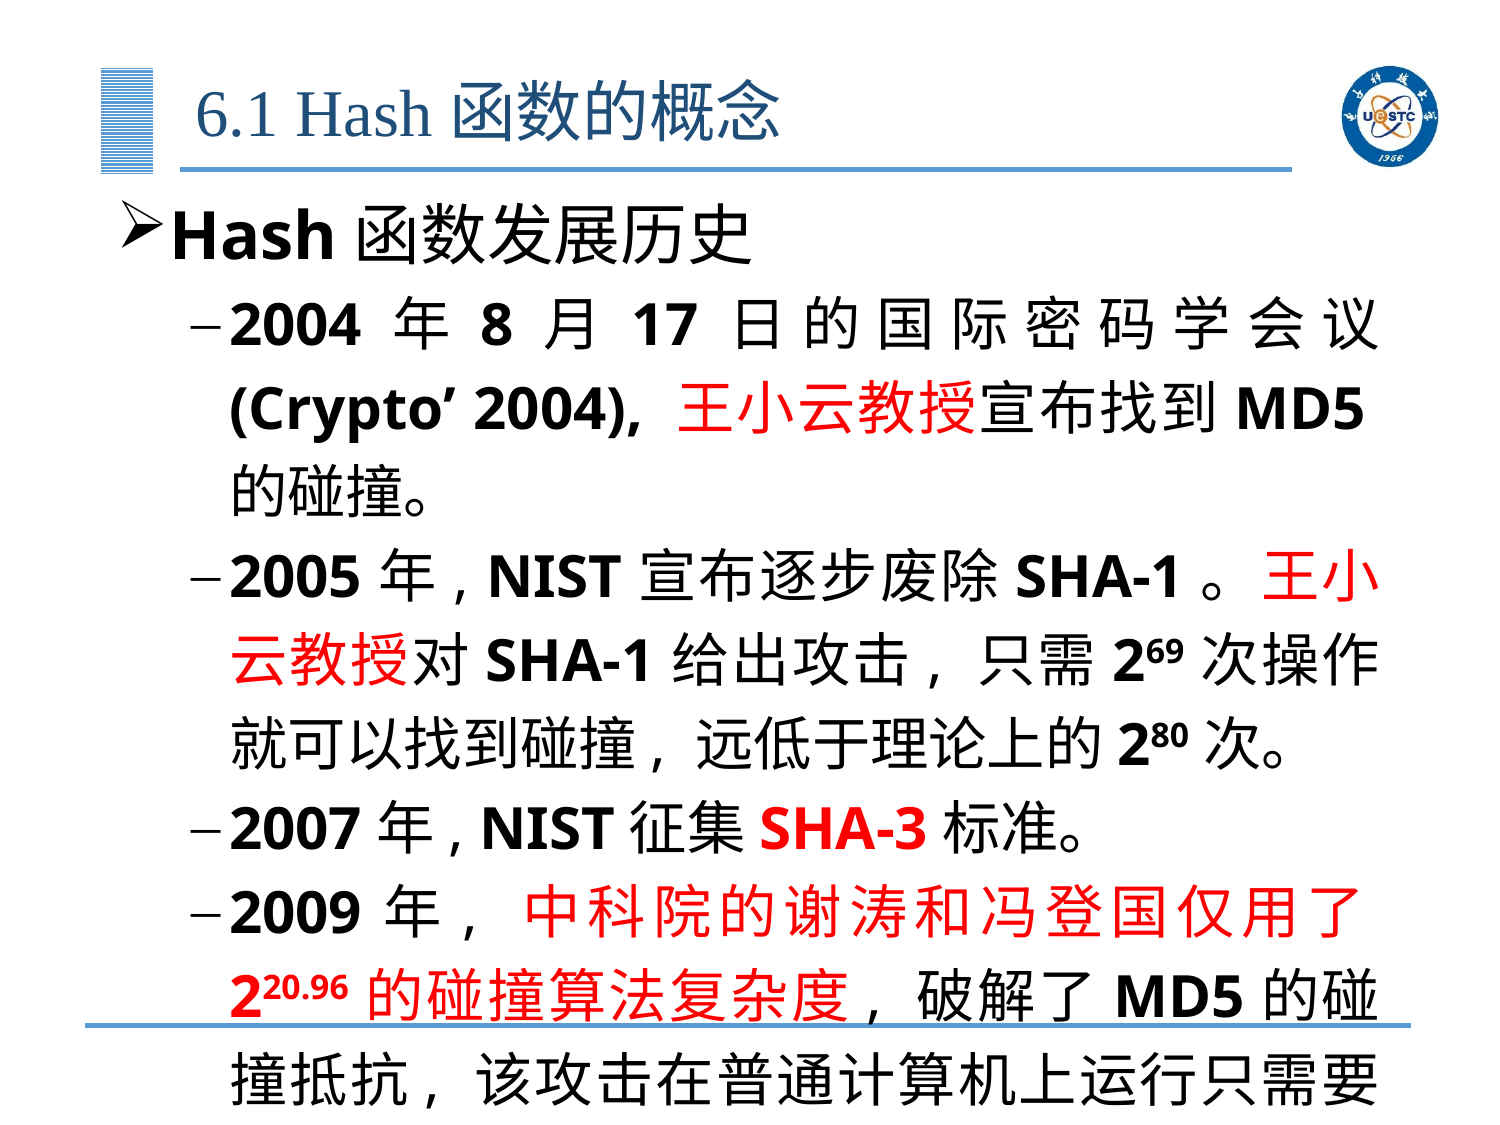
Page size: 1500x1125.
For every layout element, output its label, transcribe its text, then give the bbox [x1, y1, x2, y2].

list Hash函数发展历史 2004年8月17日的国际密码学会议 (Crypto’ 2004), 王小云教授宣布找到MD5的碰撞。 2005年, NIST宣布逐步废除SHA-1。王小云教授对SHA-1给出攻击, 只需269次操作就可以找到碰撞, 远低于理论上的280次。 2007年, NIST征集SHA-3标准。 2009年, 中科院的谢涛和冯登国仅用了220.96的碰撞算法复杂度, 破解了MD5的碰撞抵抗, 该攻击在普通计算机上运行只需要数秒钟。 [101, 169, 1396, 1024]
picture [1339, 63, 1440, 171]
title 6.1 Hash函数的概念 [180, 59, 1293, 169]
